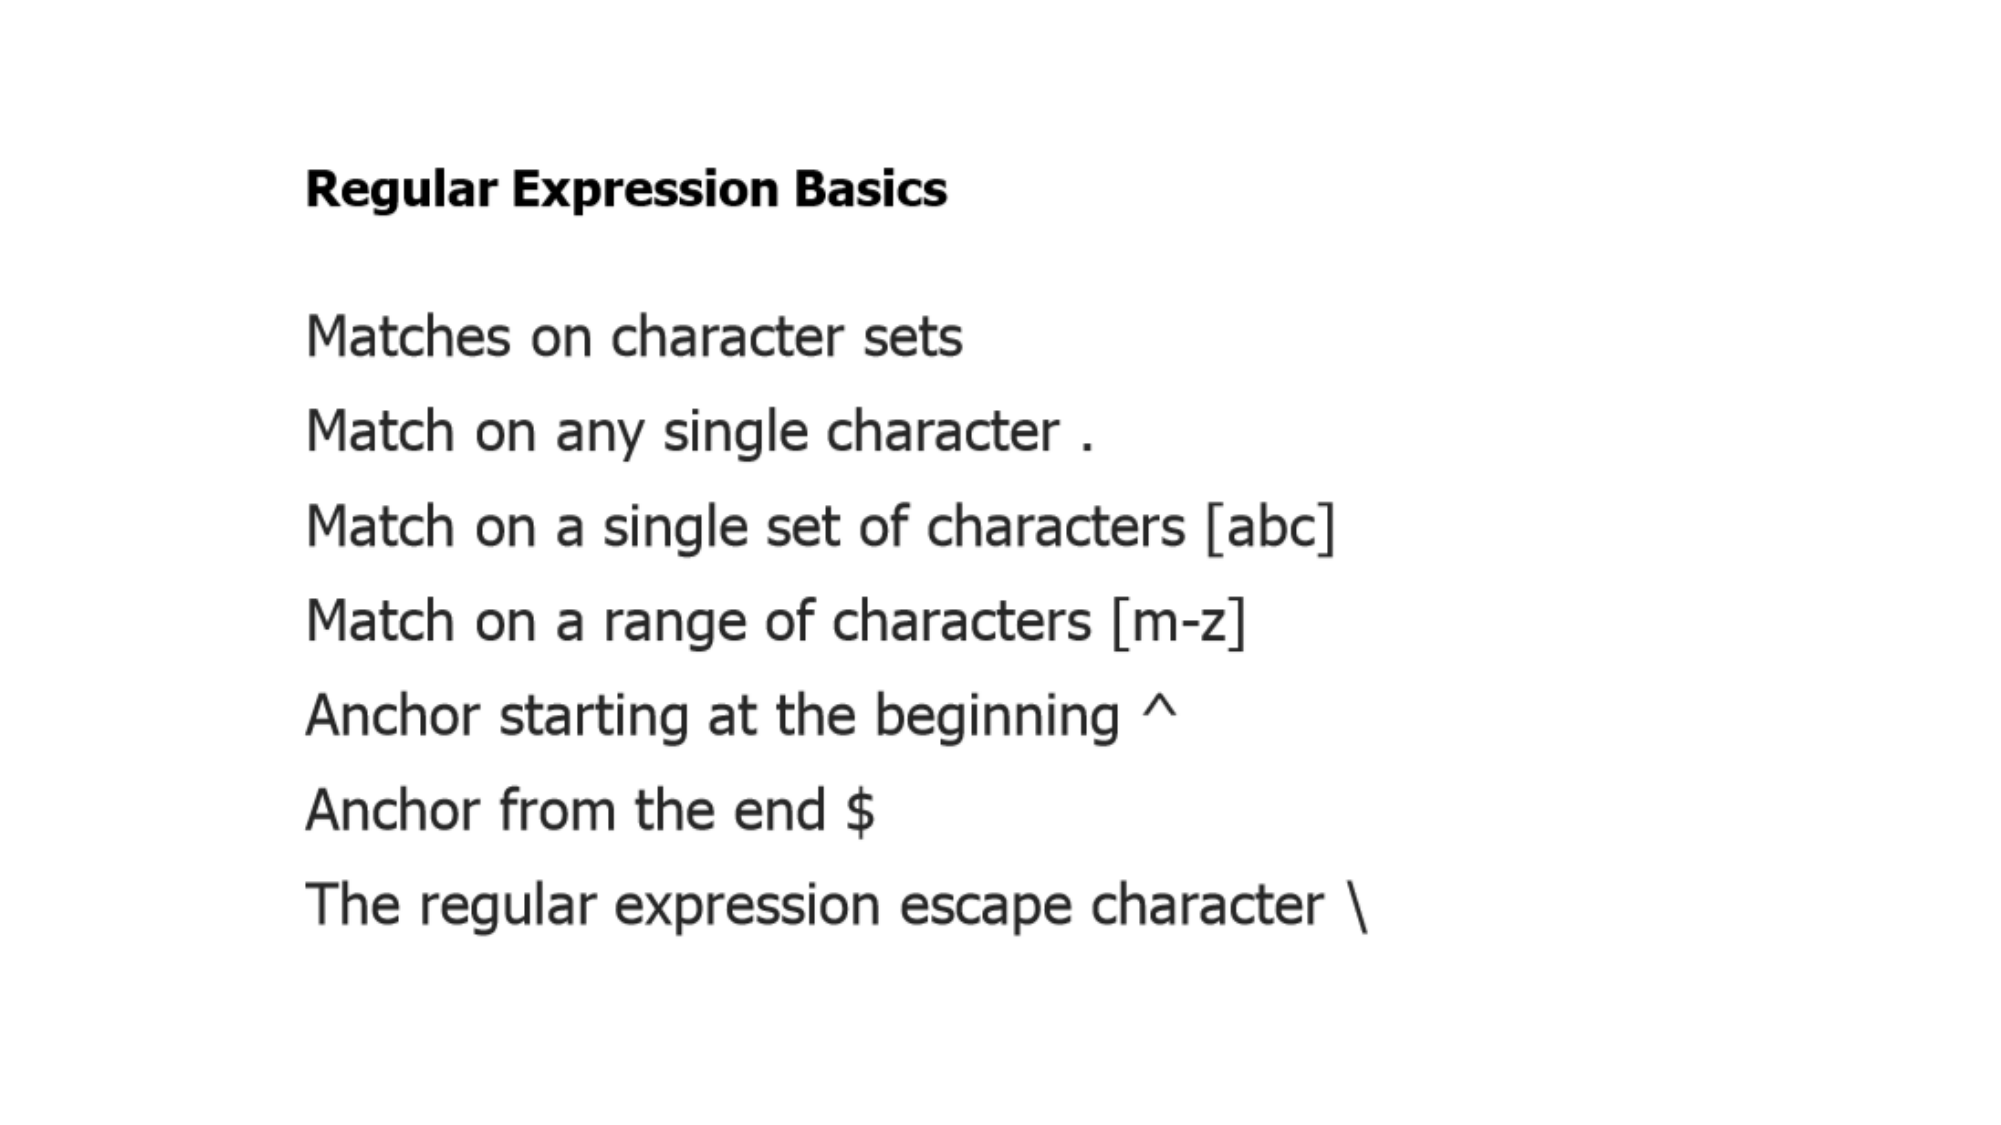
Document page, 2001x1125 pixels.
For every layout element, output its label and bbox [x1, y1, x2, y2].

picture [273, 139, 1441, 964]
